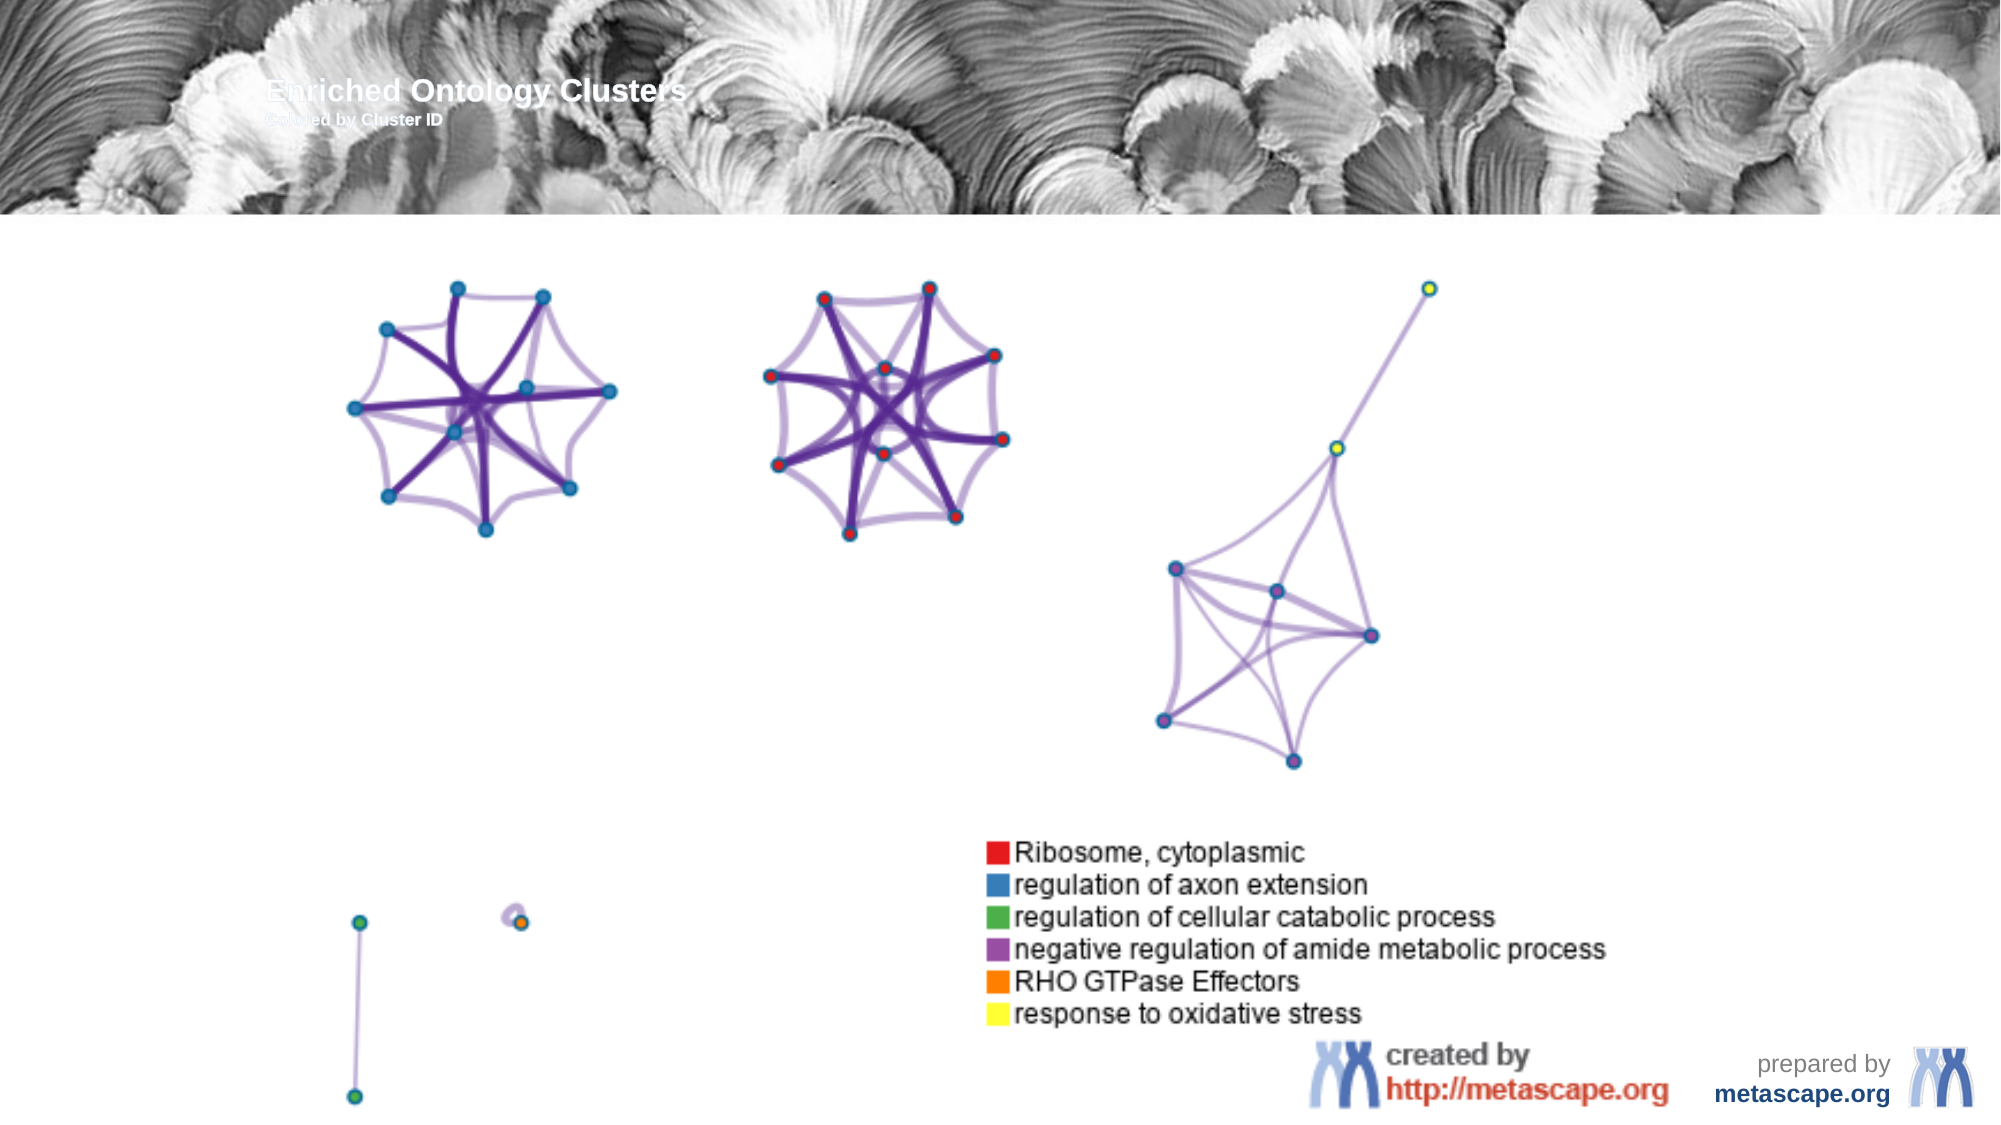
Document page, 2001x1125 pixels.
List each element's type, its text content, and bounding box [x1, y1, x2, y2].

picture [0, 0, 2001, 1125]
title Enriched Ontology Clusters Colored by Cluster ID [249, 61, 1600, 137]
